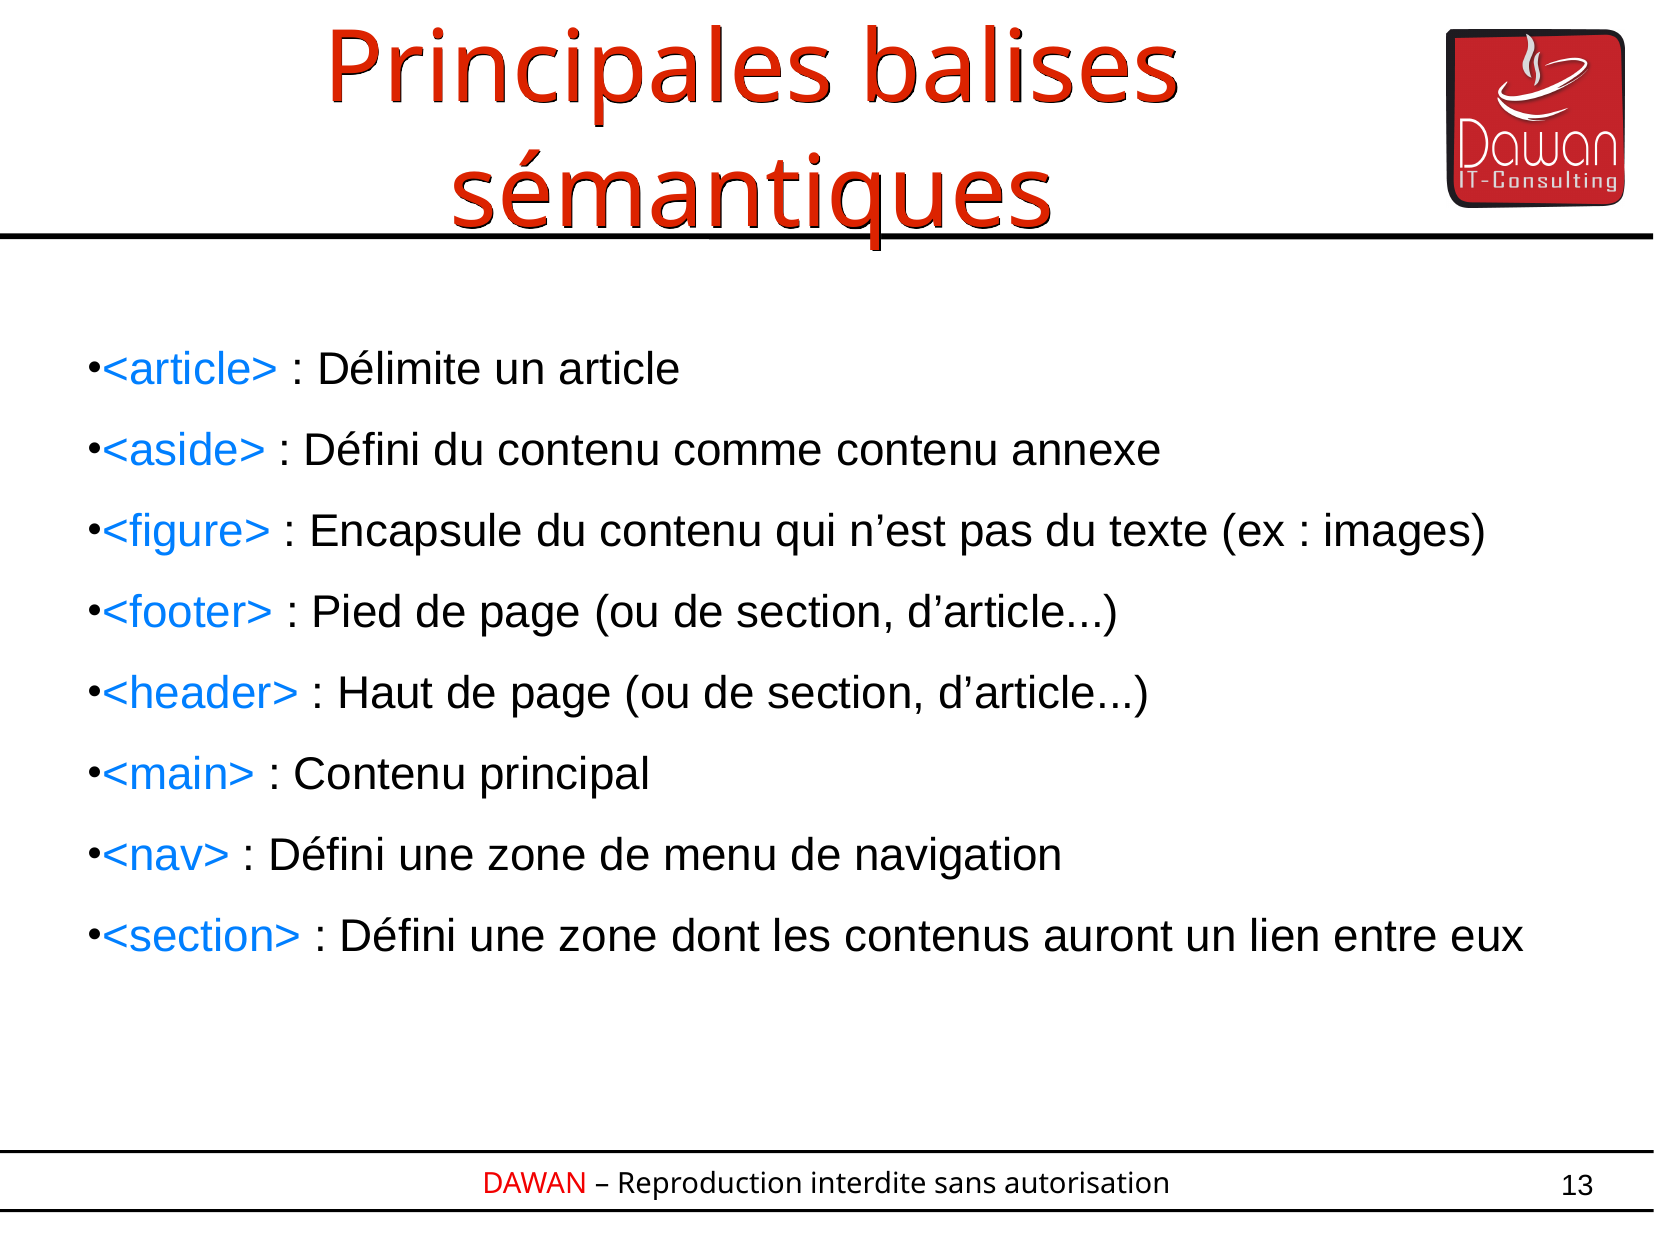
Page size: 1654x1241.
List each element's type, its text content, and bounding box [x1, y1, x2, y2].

picture [1446, 29, 1625, 208]
title Principales balises sémantiques [59, 0, 1446, 247]
slide_number 13 [1535, 1169, 1594, 1233]
list <article> : Délimite un article <aside> : Défini du contenu comme contenu annexe <figure> : Encapsule du contenu qui n’est pas du texte (ex : images) <footer> : Pied de page (ou de section, d’article...) <header> : Haut de page (ou de section, d’article...) <main> : Contenu principal <nav> : Défini une zone de menu de navigation <section> : Défini une zone dont les contenus auront un lien entre eux [30, 339, 1624, 1004]
